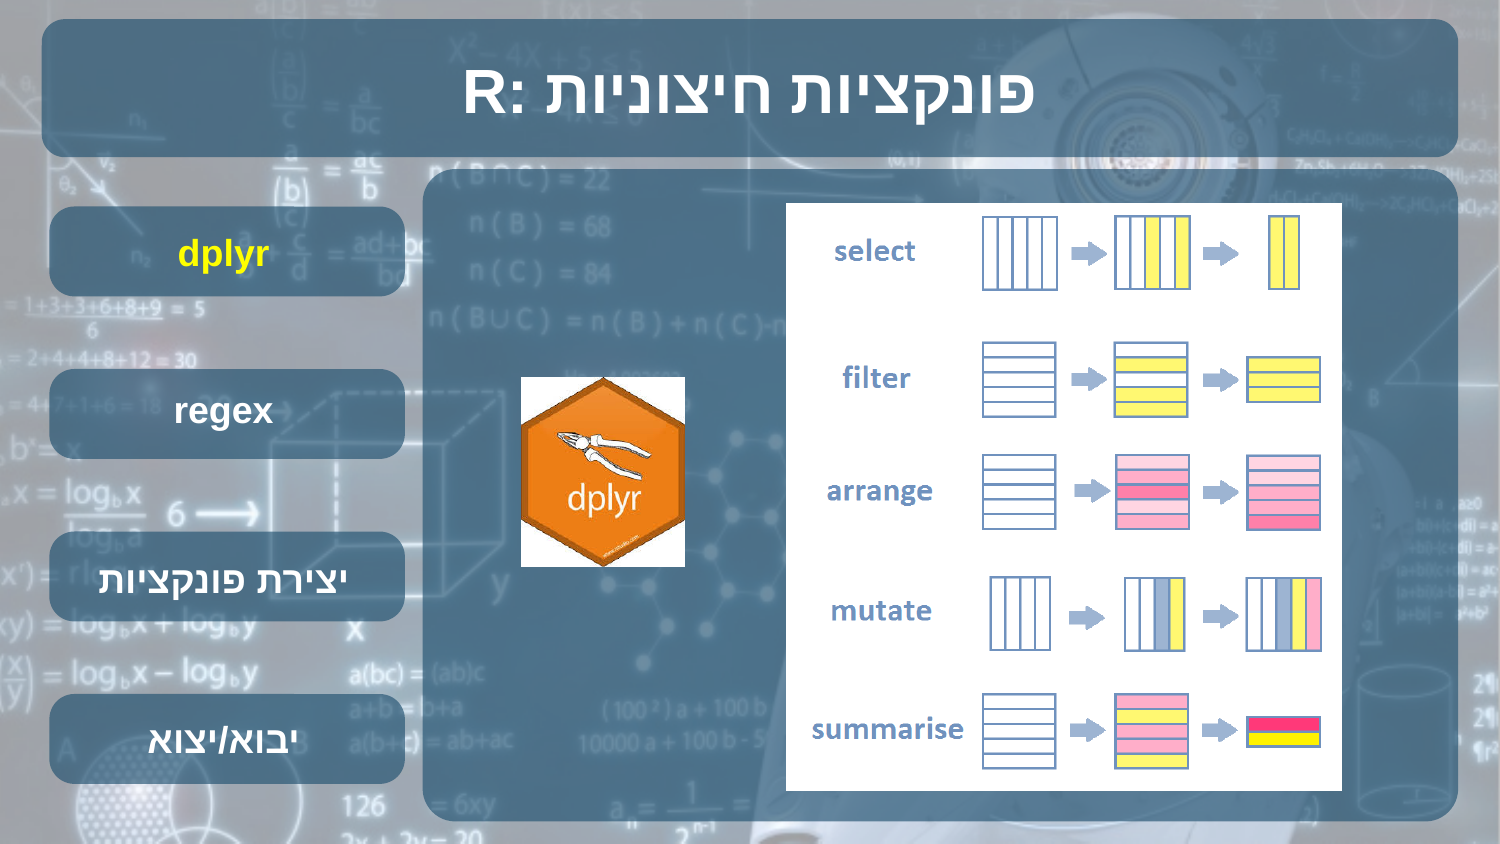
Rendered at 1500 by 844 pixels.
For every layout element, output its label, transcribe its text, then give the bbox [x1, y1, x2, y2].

text_box regex [45, 361, 403, 456]
text_box יצירת פונקציות [45, 531, 403, 626]
text_box dplyr [45, 204, 403, 299]
text_box יבוא/יצוא [45, 691, 403, 786]
title R: פונקציות חיצוניות [49, 43, 1451, 134]
picture [0, 0, 1500, 844]
